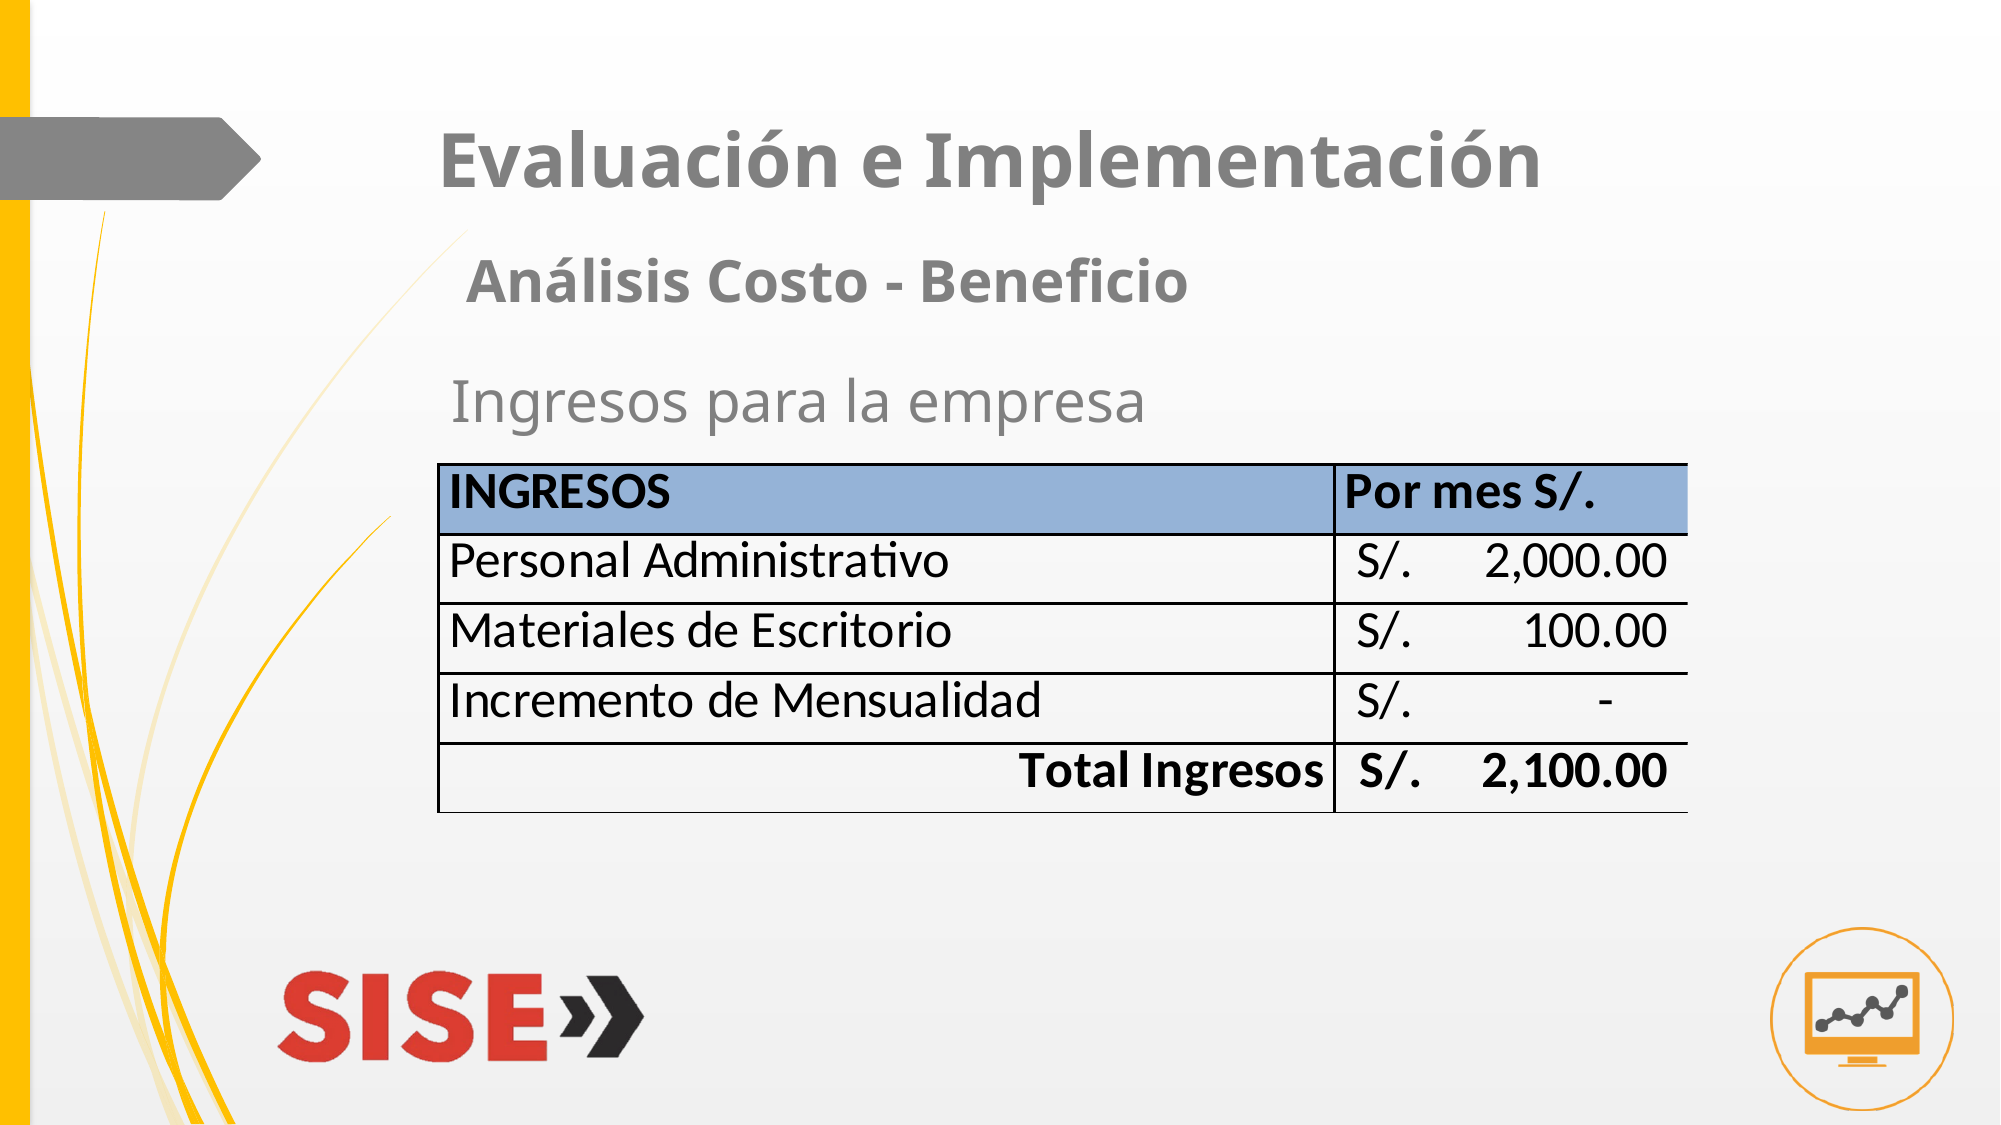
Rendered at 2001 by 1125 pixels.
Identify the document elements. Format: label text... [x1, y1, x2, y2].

title Evaluación e Implementación [422, 104, 1884, 194]
text_box Ingresos para la empresa [436, 357, 1163, 442]
picture [436, 462, 1691, 816]
picture [271, 969, 649, 1069]
picture [1770, 927, 1954, 1111]
text_box Análisis Costo - Beneficio [451, 237, 1205, 322]
